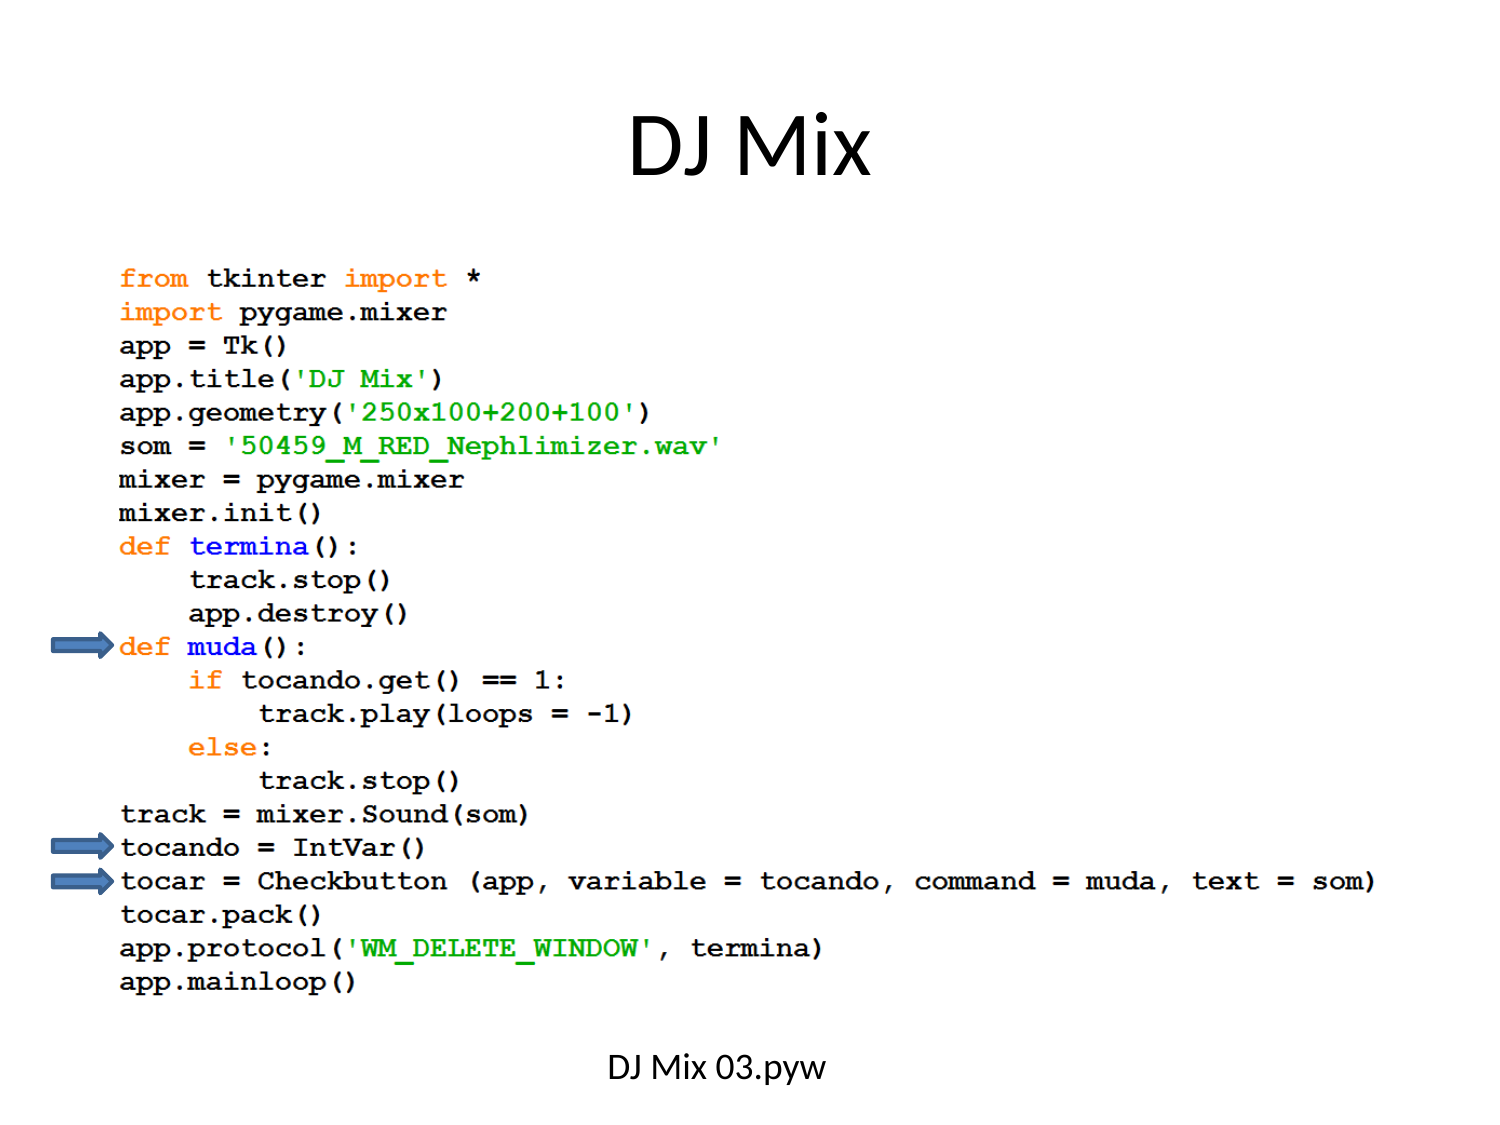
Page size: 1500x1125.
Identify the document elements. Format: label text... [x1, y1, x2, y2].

text_box [50, 867, 111, 896]
text_box [50, 631, 111, 659]
title DJ Mix [75, 45, 1425, 233]
text_box DJ Mix 03.pyw [480, 1034, 954, 1095]
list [116, 262, 1384, 1006]
text_box [50, 832, 111, 860]
